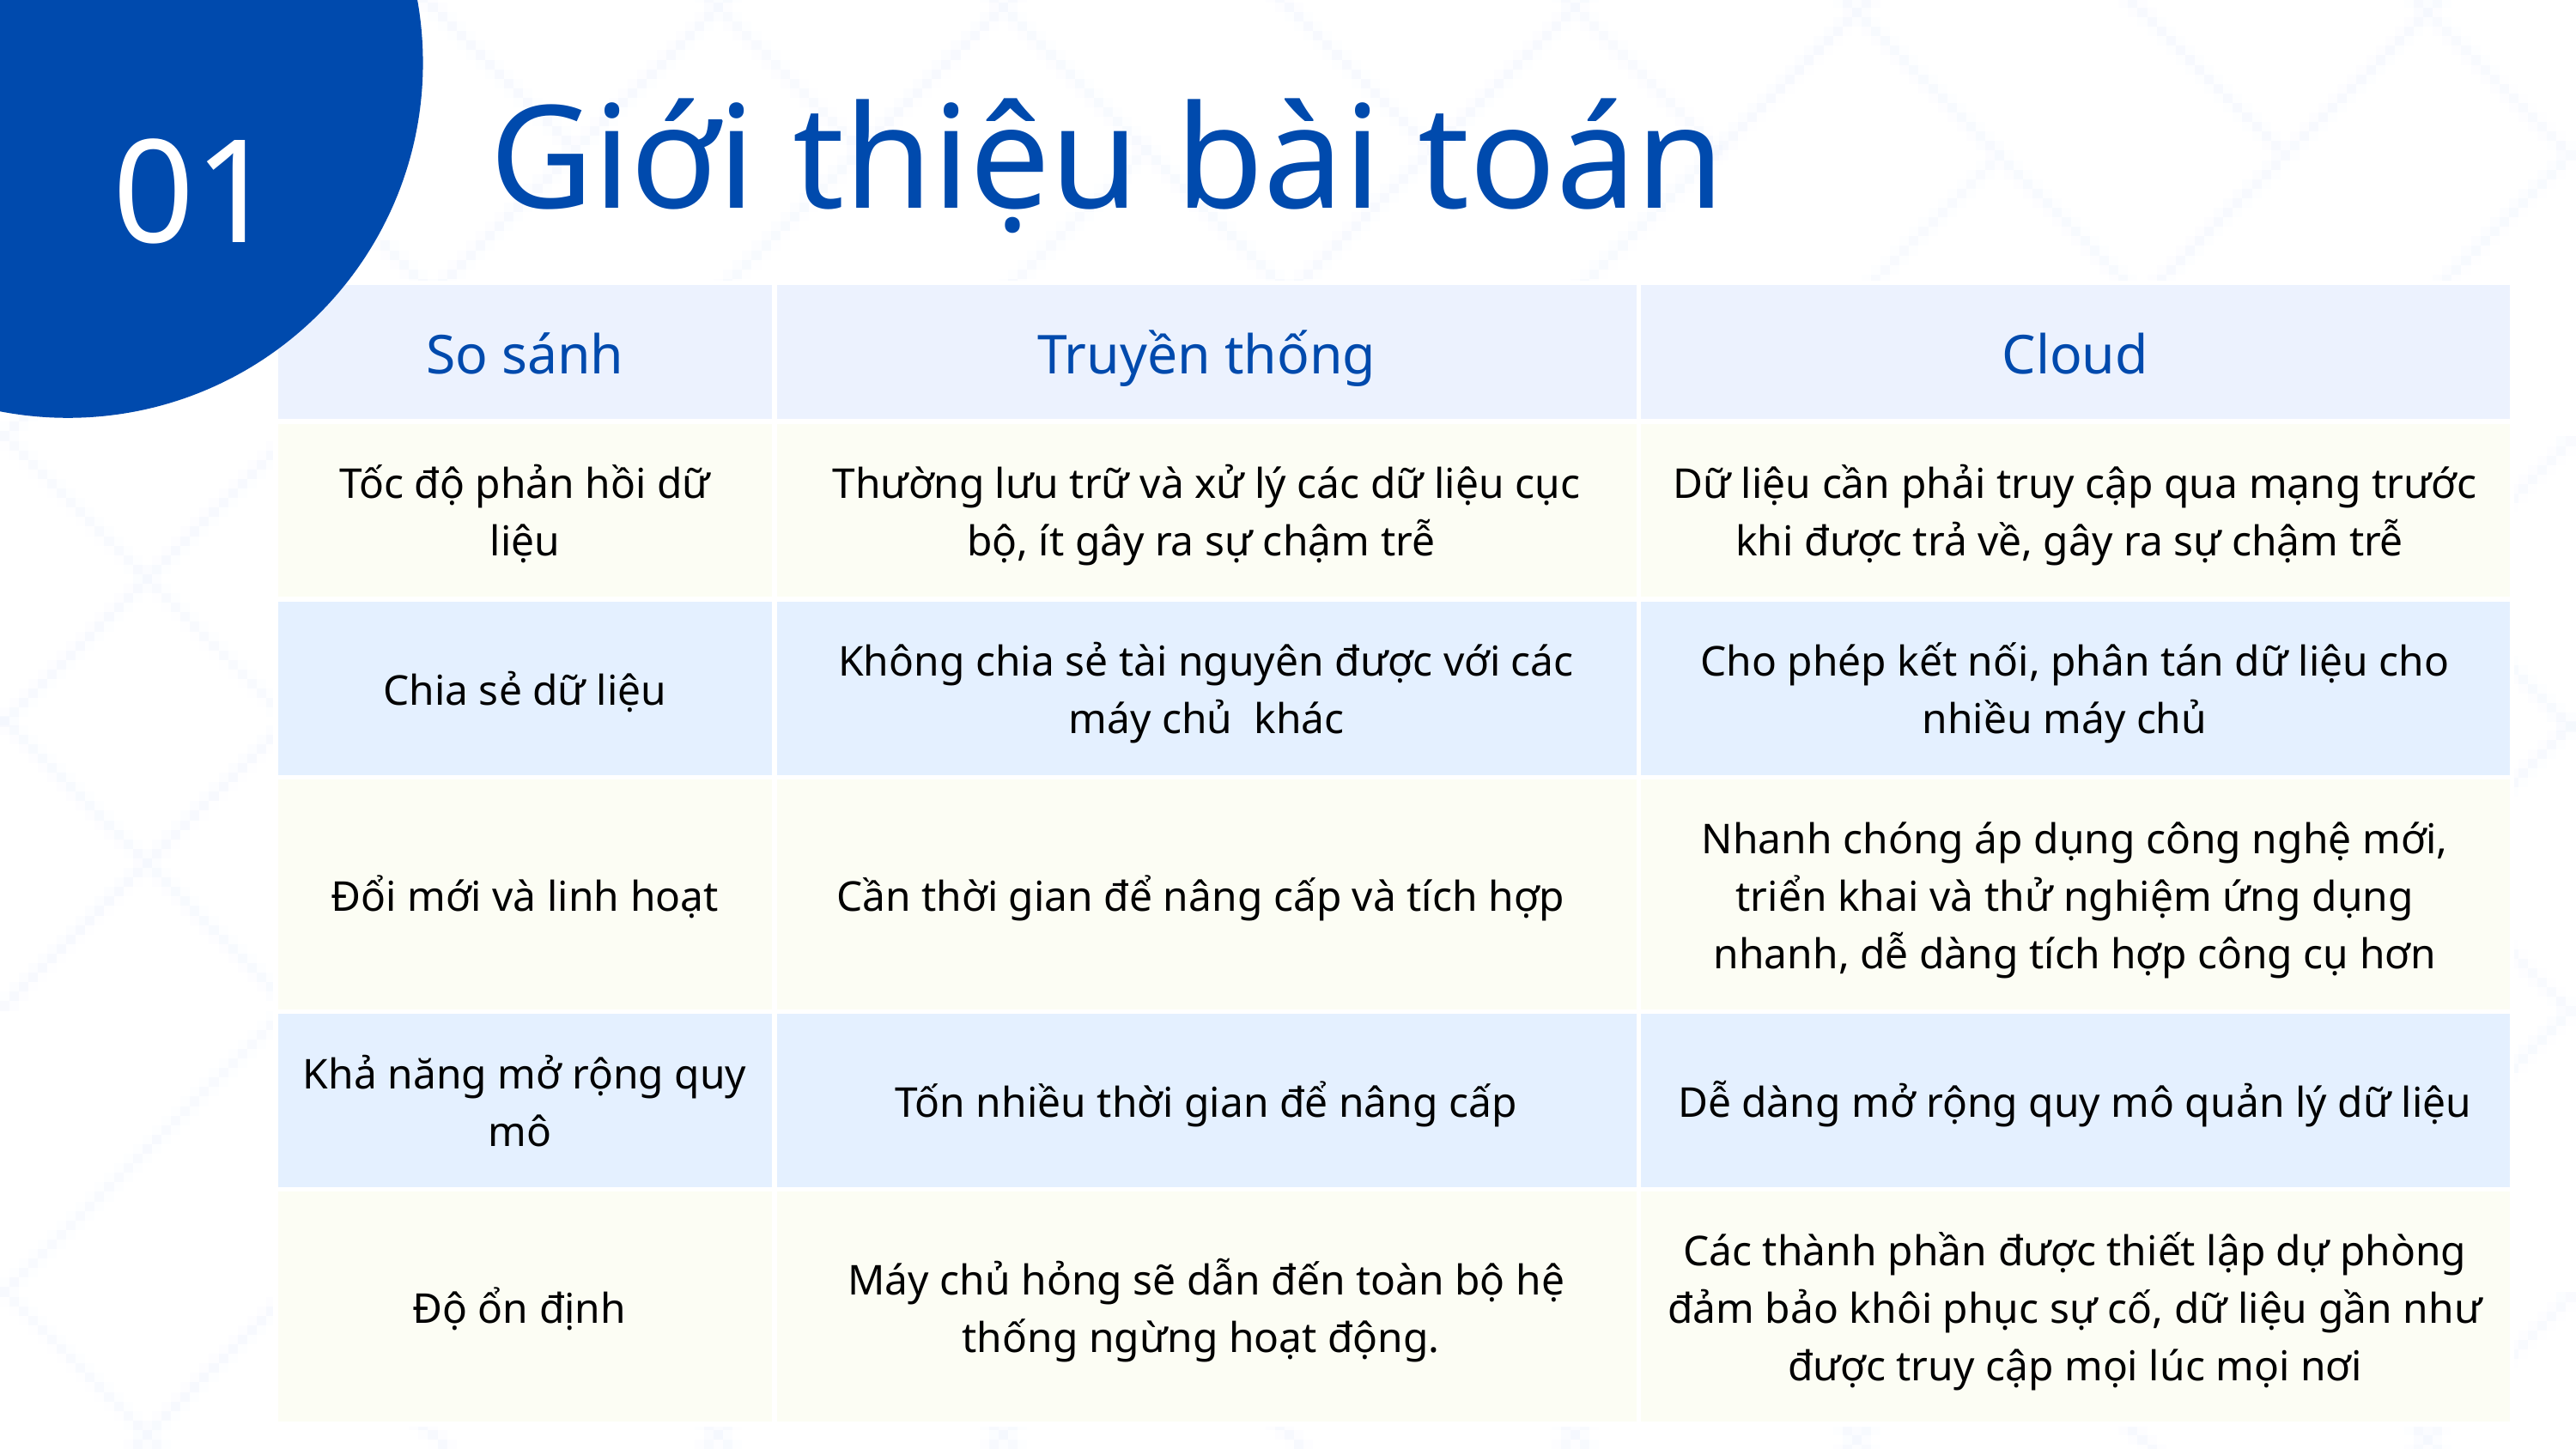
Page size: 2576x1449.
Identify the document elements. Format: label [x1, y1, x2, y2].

text_box [0, 0, 423, 418]
text_box [0, 0, 2576, 1449]
